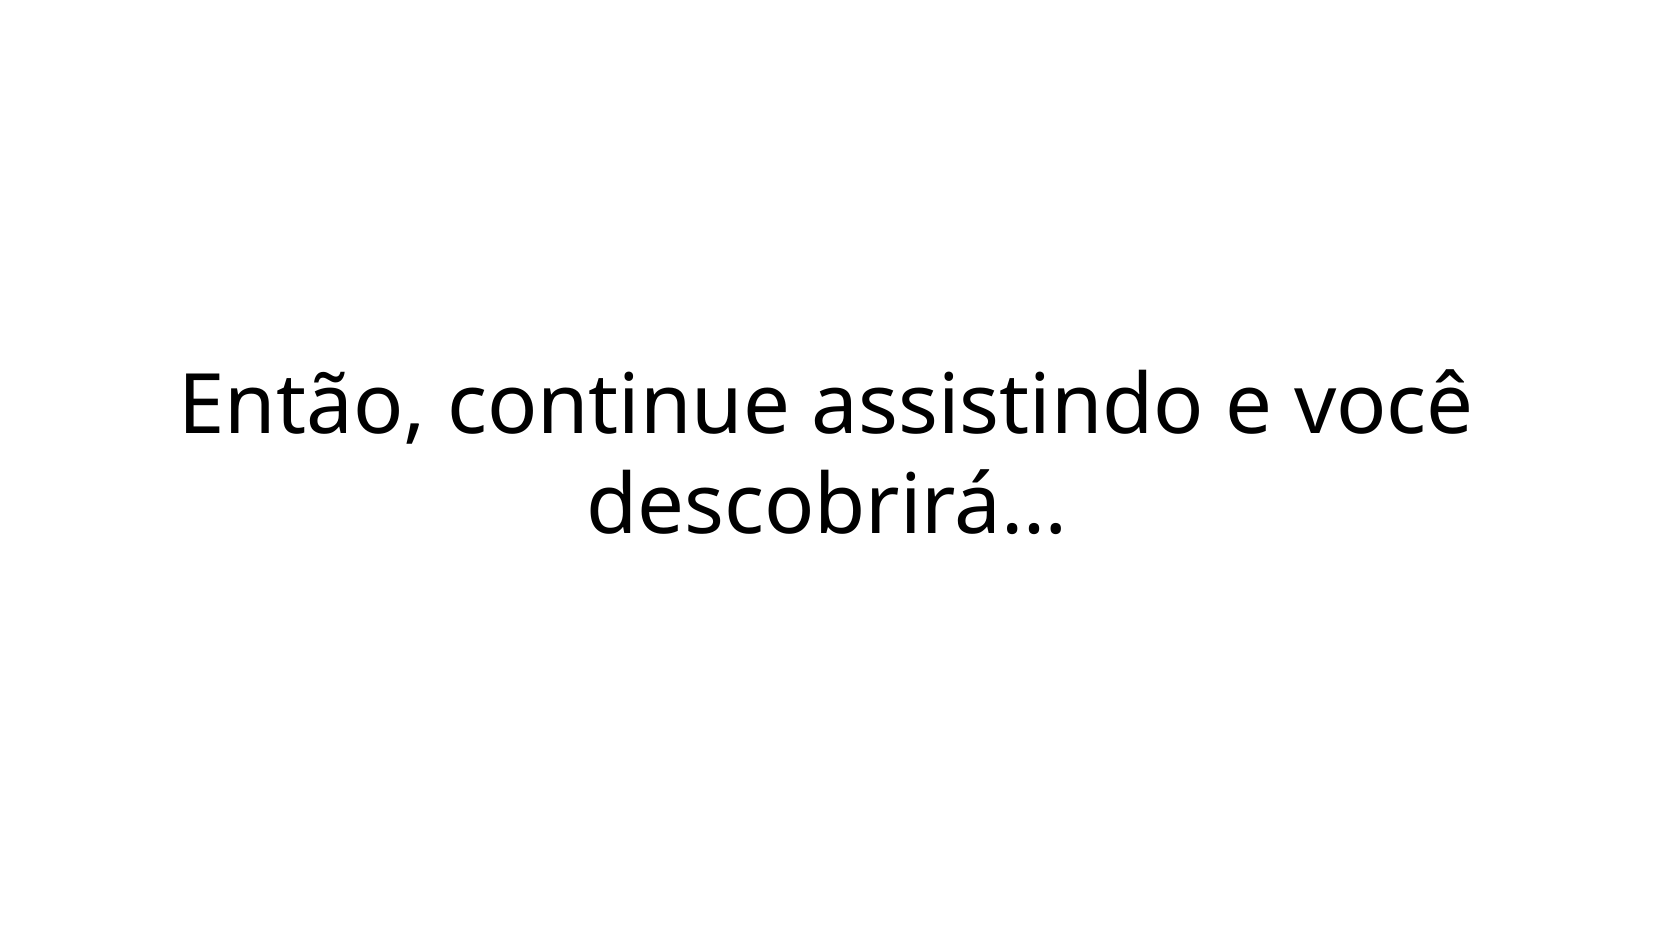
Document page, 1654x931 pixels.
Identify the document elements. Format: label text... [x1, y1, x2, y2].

text_box Então, continue assistindo e você descobrirá… [46, 342, 1607, 558]
